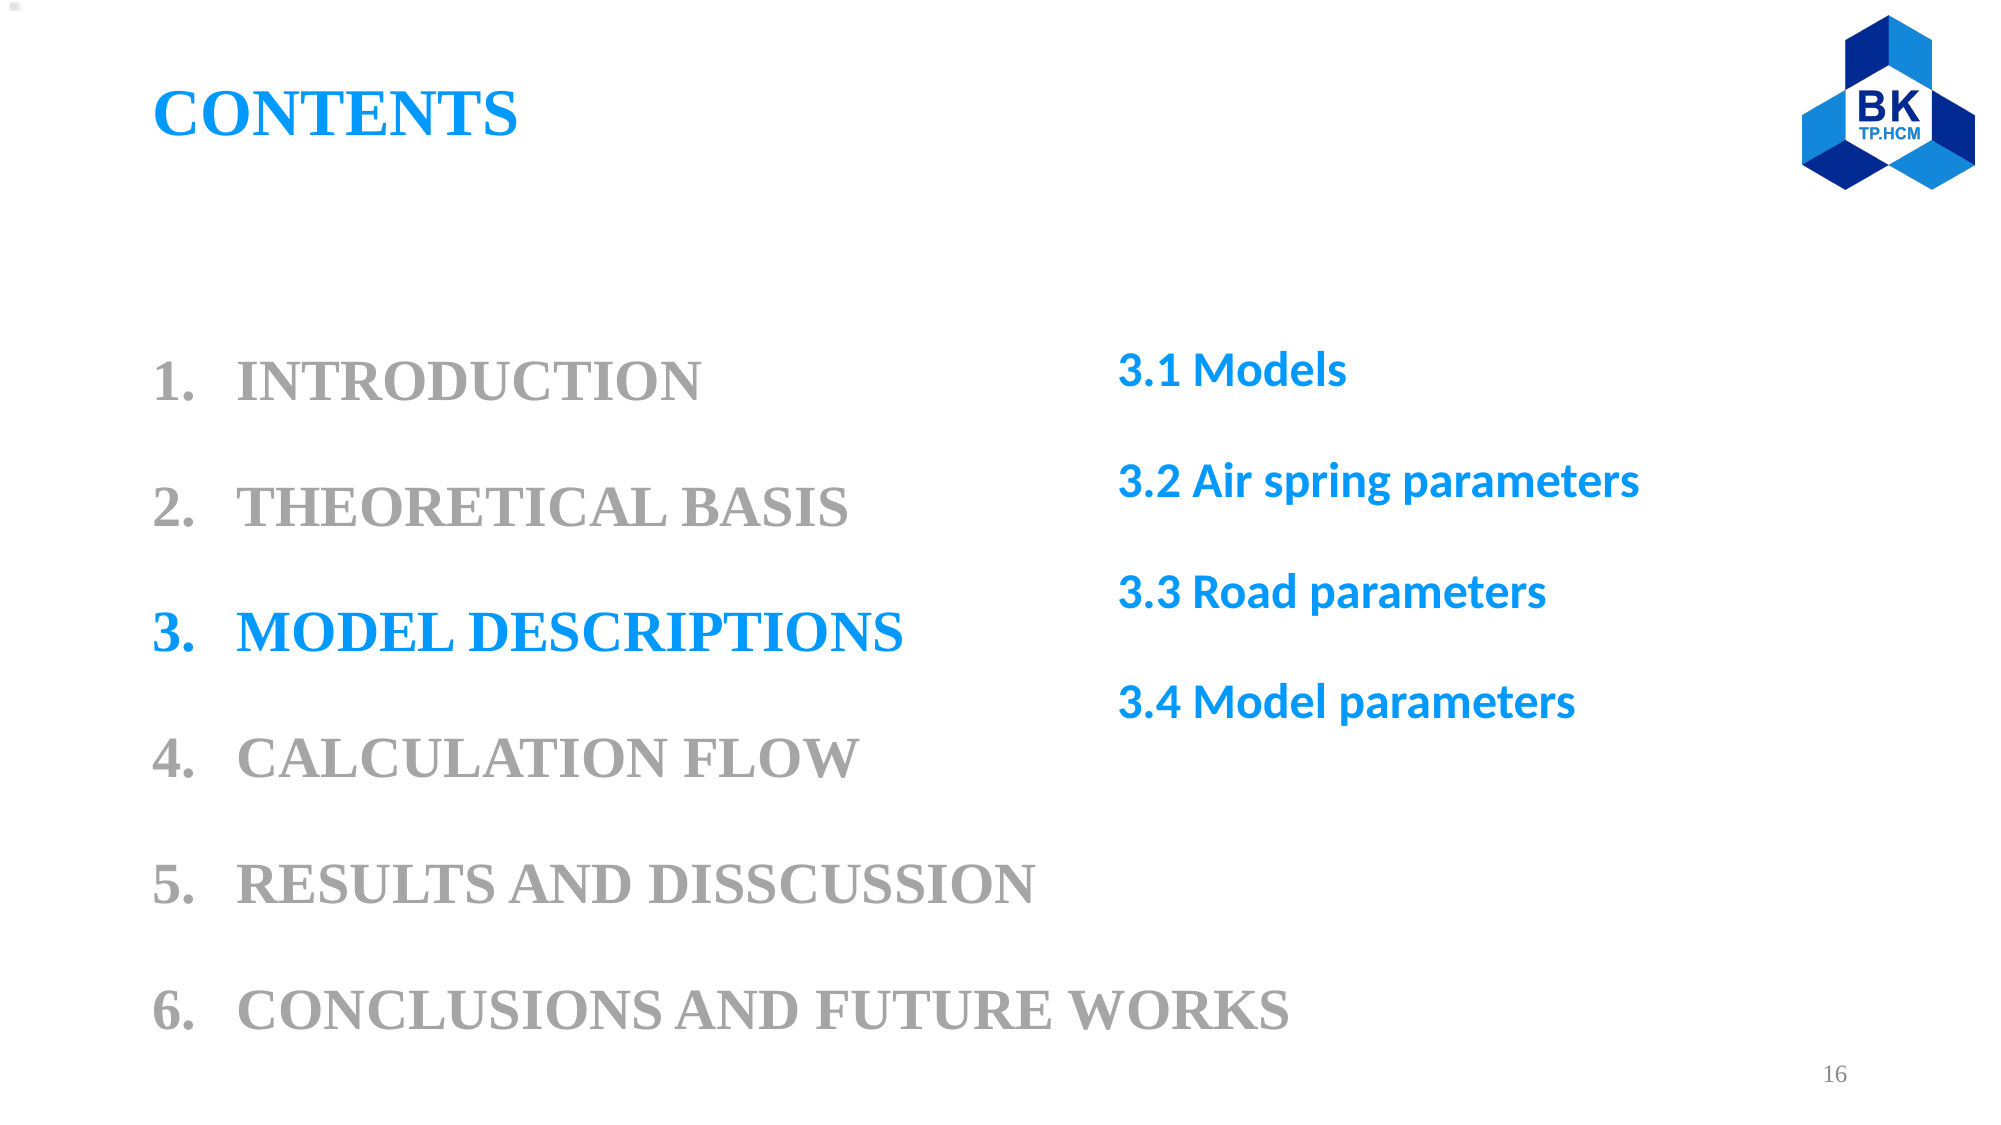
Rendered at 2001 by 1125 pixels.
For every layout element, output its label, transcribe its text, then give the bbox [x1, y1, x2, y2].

slide_number 16 [1412, 1042, 1863, 1103]
list INTRODUCTION THEORETICAL BASIS MODEL DESCRIPTIONS CALCULATION FLOW RESULTS AND DISSCUSSION CONCLUSIONS AND FUTURE WORKS [137, 299, 1355, 1066]
picture [1802, 15, 1975, 190]
title CONTENTS [137, 59, 1863, 168]
text_box 3.1 Models 3.2 Air spring parameters 3.3 Road parameters 3.4 Model parameters [1102, 298, 2000, 1013]
